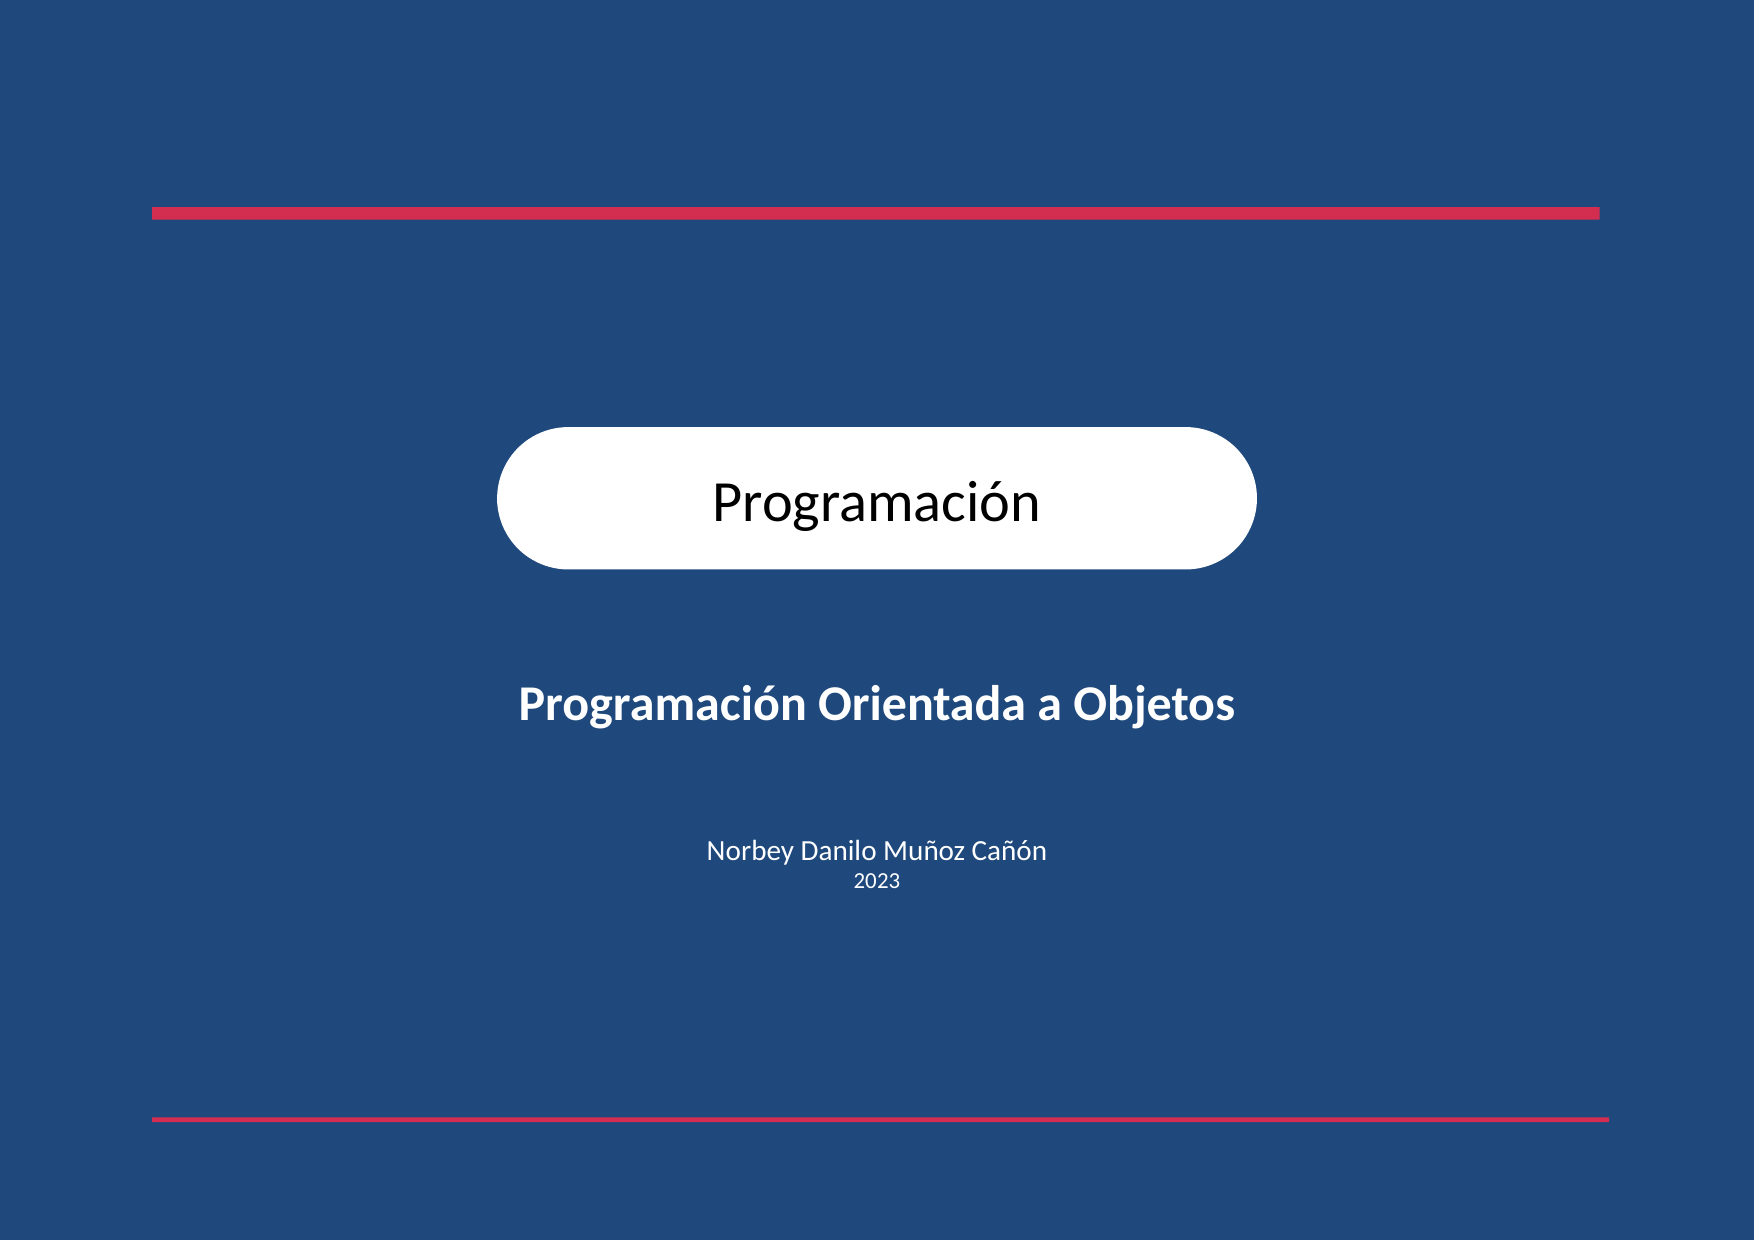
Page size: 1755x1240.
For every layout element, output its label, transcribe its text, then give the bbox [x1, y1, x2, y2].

text_box Programación Orientada a Objetos [438, 663, 1316, 737]
text_box Norbey Danilo Muñoz Cañón 2023 [549, 824, 1205, 900]
text_box Programación [497, 427, 1257, 570]
